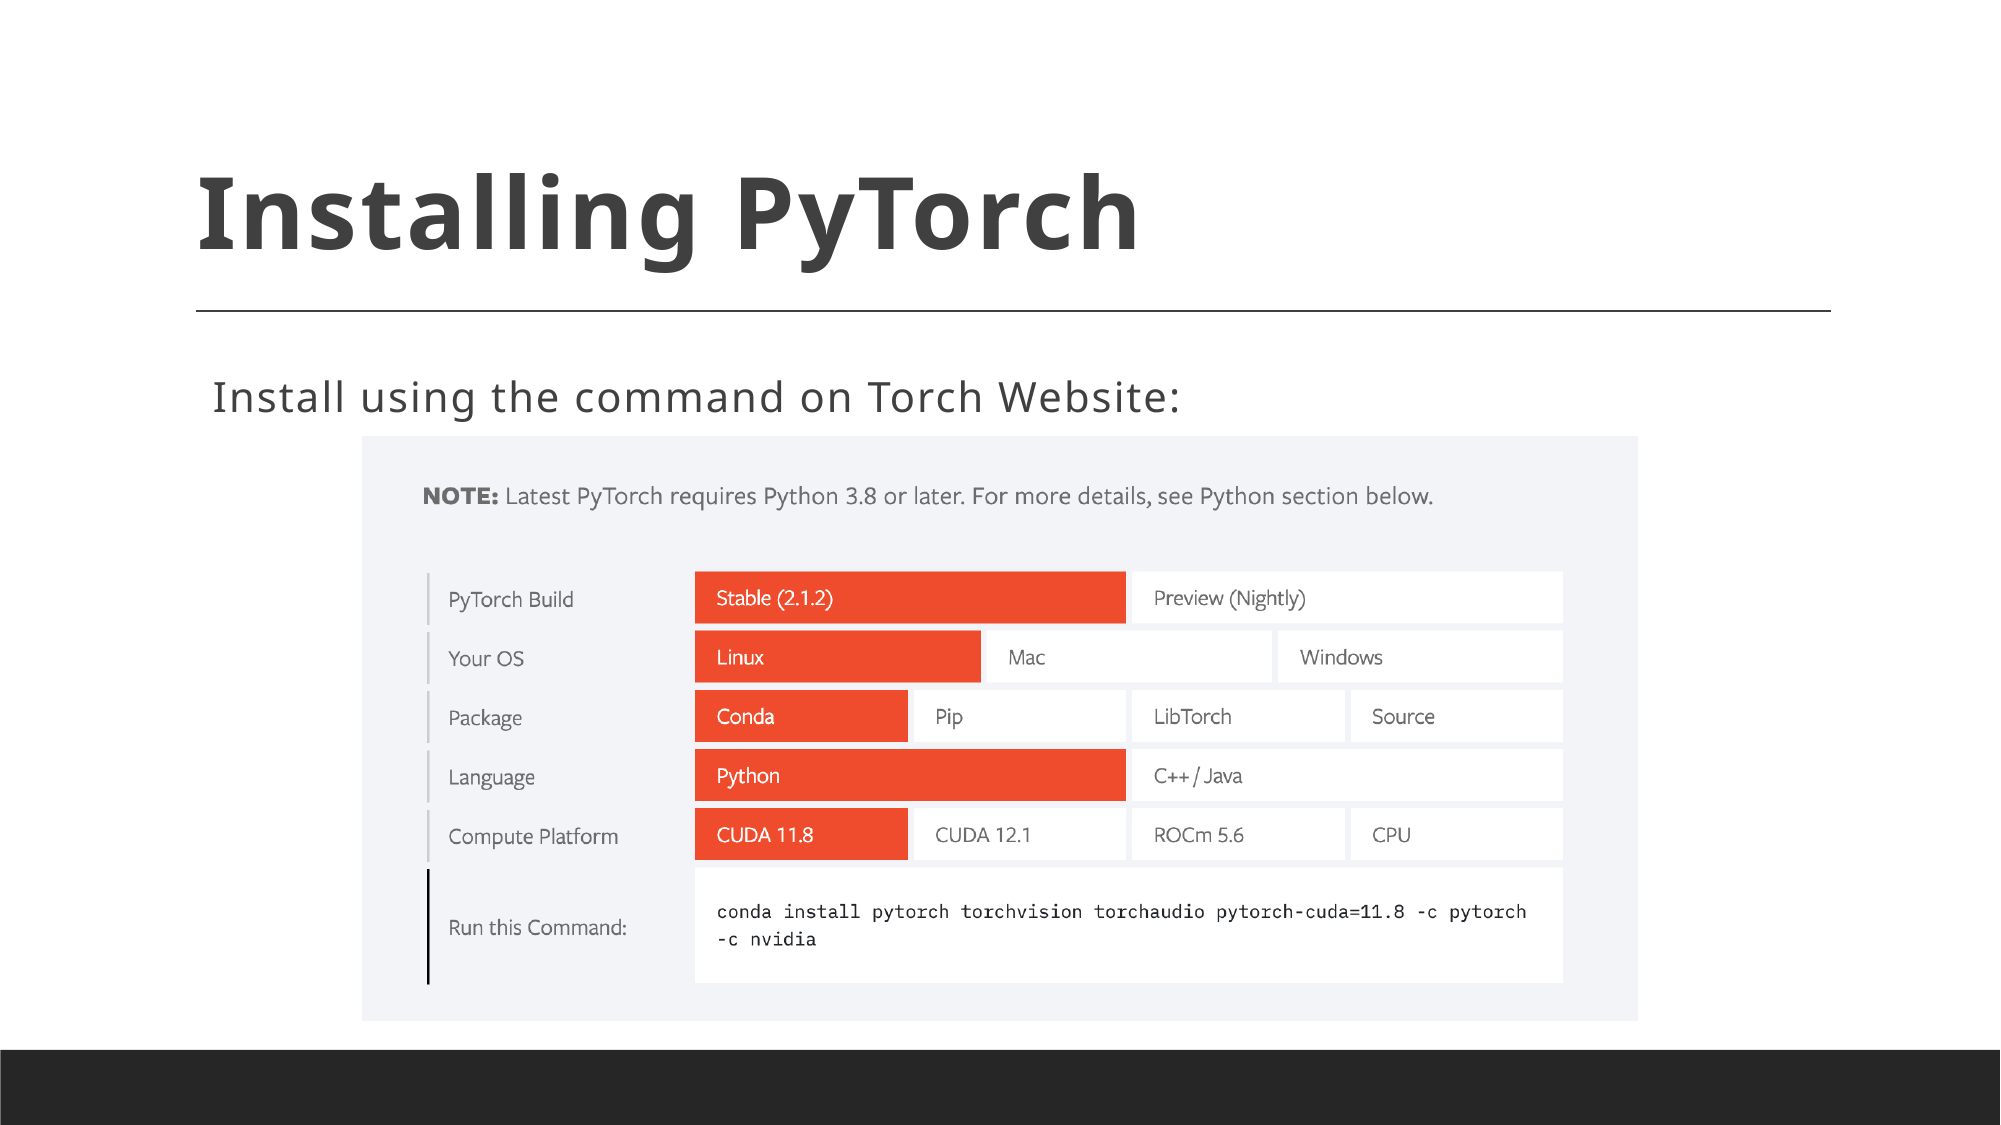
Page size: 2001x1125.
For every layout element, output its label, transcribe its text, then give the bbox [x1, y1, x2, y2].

title Installing PyTorch [180, 47, 1830, 285]
picture [361, 435, 1638, 1022]
list Install using the command on Torch Website: [180, 345, 1830, 437]
